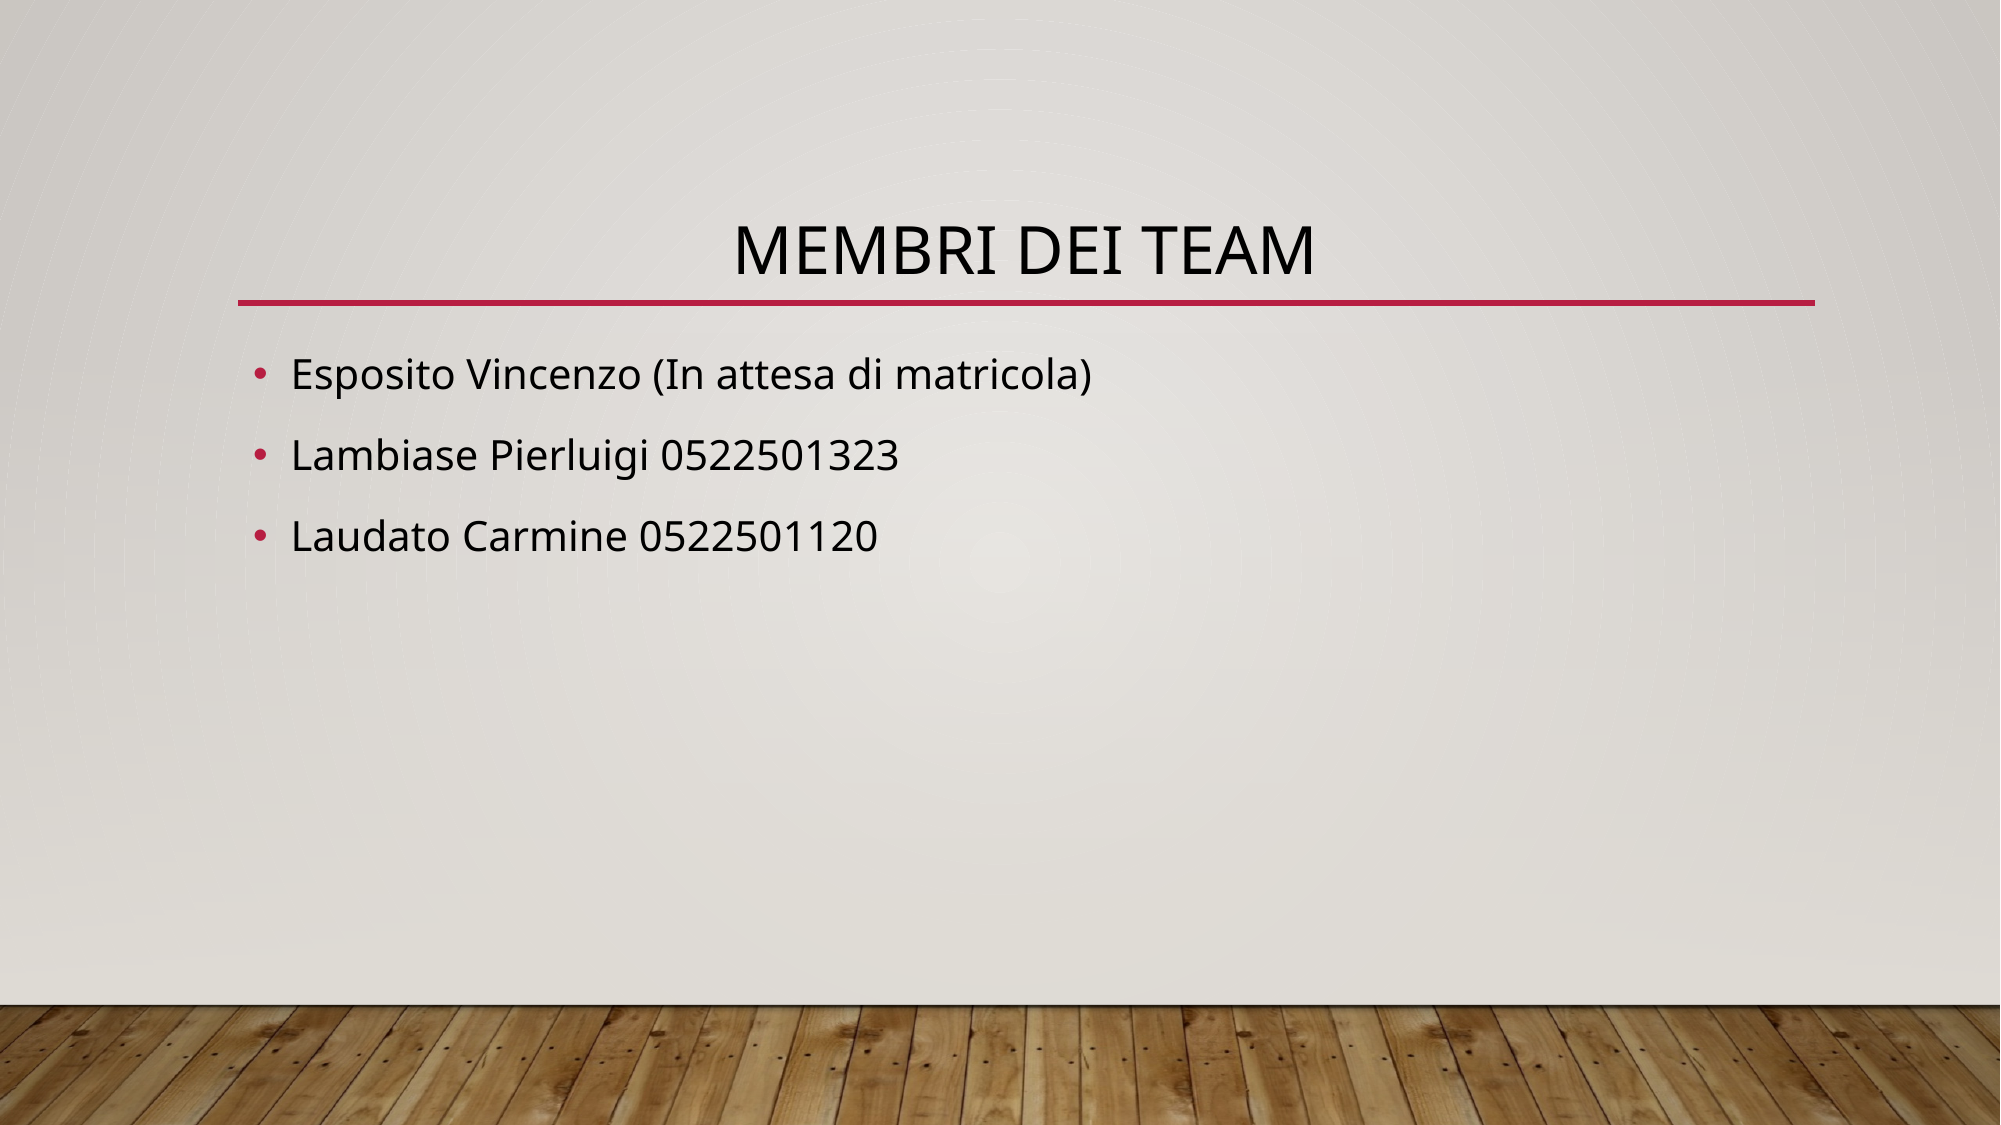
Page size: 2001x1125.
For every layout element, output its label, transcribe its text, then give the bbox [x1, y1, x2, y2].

list Esposito Vincenzo (In attesa di matricola) Lambiase Pierluigi 0522501323 Laudato Carmine 0522501120 [238, 330, 1814, 596]
title Membri dei team [238, 209, 1814, 305]
picture [0, 1005, 2000, 1125]
